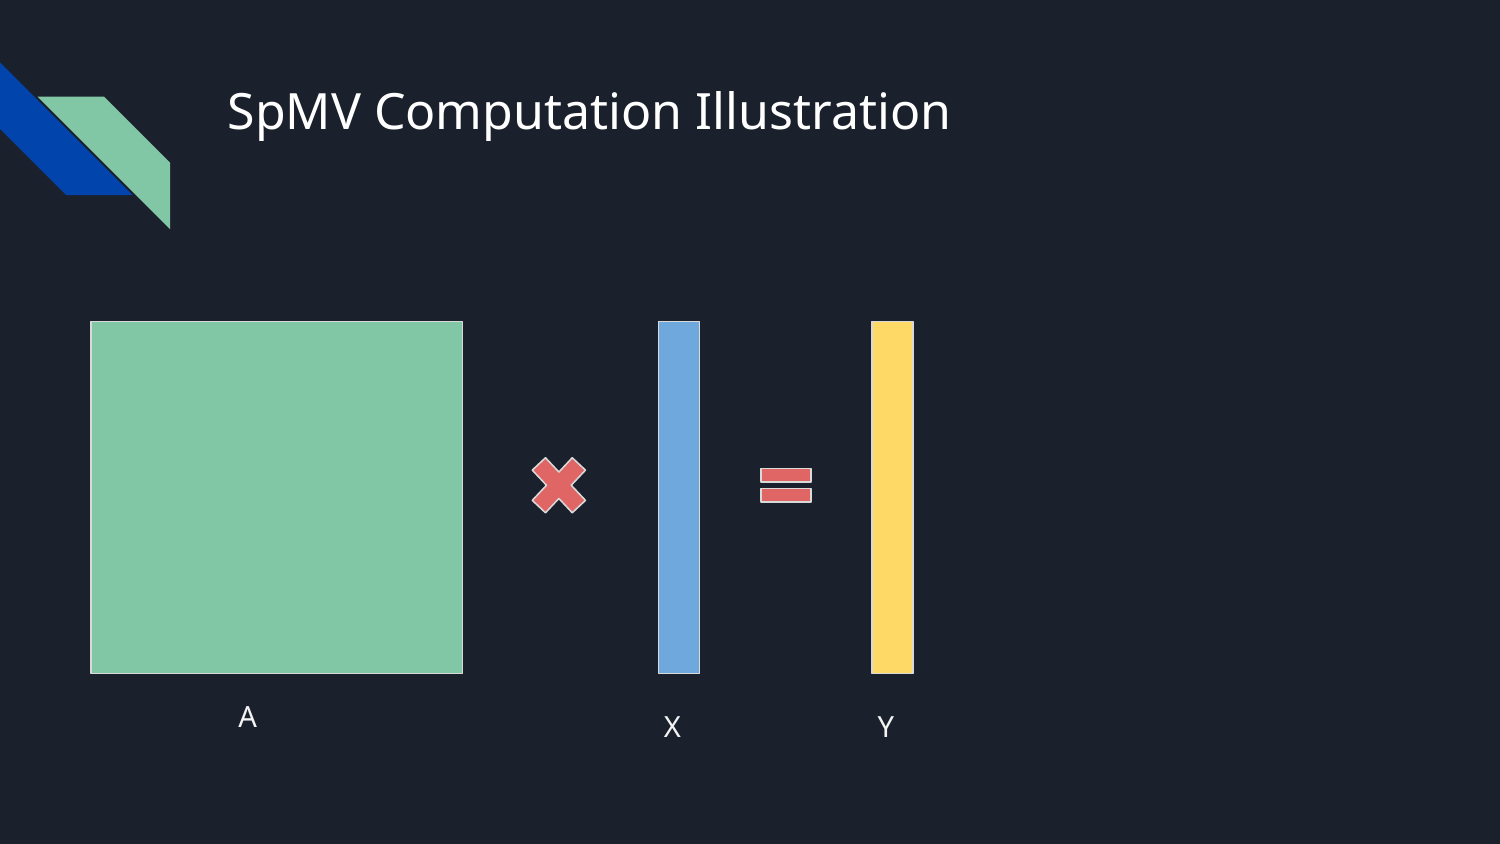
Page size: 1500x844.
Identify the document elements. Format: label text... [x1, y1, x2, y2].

text_box X [648, 692, 710, 758]
text_box [532, 457, 586, 513]
text_box A [223, 683, 284, 749]
title SpMV Computation Illustration [212, 64, 1368, 215]
text_box [760, 468, 811, 482]
text_box [760, 488, 811, 503]
text_box [658, 321, 700, 674]
text_box [91, 321, 463, 674]
text_box Y [862, 692, 923, 758]
text_box [871, 321, 914, 674]
